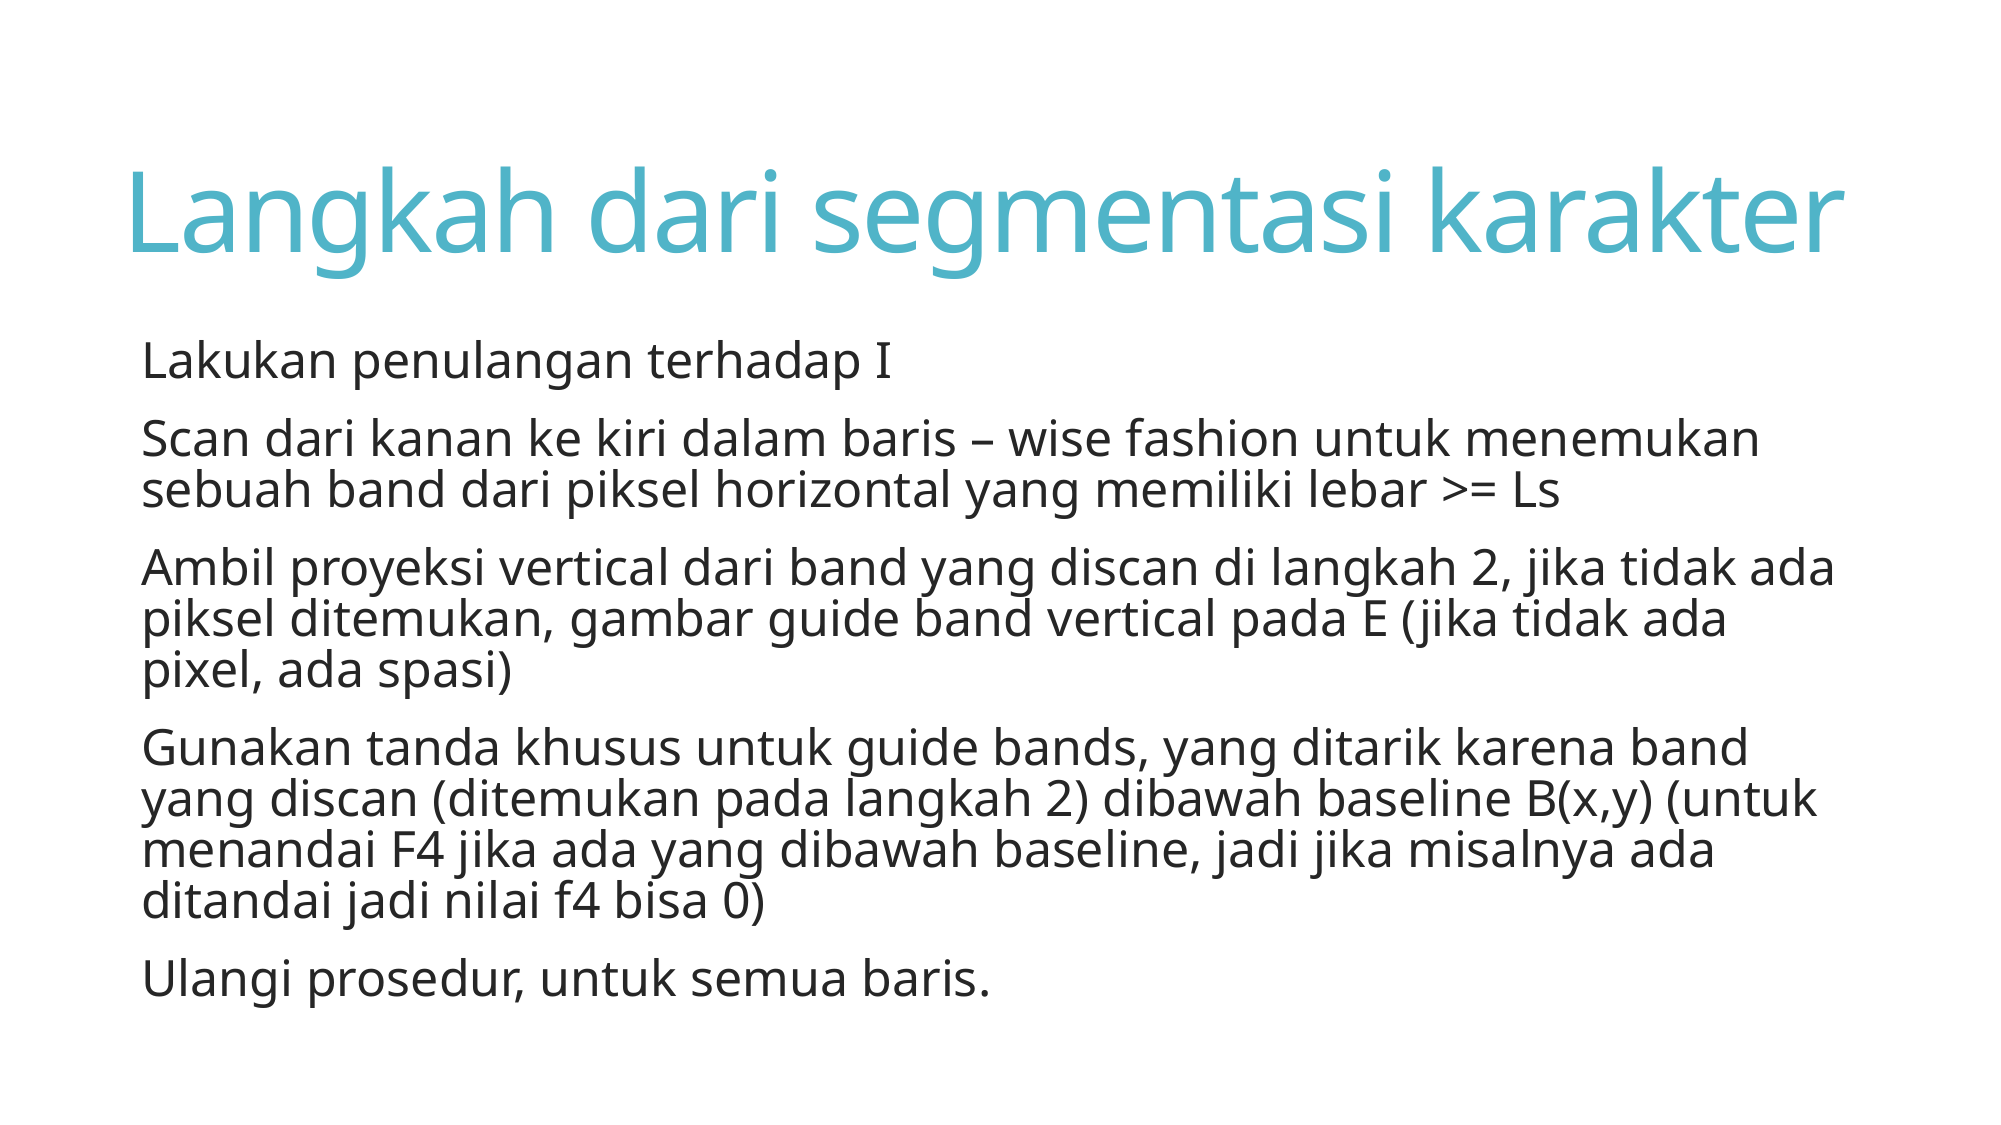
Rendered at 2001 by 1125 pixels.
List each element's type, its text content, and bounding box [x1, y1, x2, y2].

title Langkah dari segmentasi karakter [107, 81, 1875, 354]
list Lakukan penulangan terhadap I Scan dari kanan ke kiri dalam baris – wise fashion untuk menemukan sebuah band dari piksel horizontal yang memiliki lebar >= Ls Ambil proyeksi vertical dari band yang discan di langkah 2, jika tidak ada piksel ditemukan, gambar guide band vertical pada E (jika tidak ada pixel, ada spasi) Gunakan tanda khusus untuk guide bands, yang ditarik karena band yang discan (ditemukan pada langkah 2) dibawah baseline B(x,y) (untuk menandai F4 jika ada yang dibawah baseline, jadi jika misalnya ada ditandai jadi nilai f4 bisa 0) Ulangi prosedur, untuk semua baris. [111, 329, 1876, 948]
